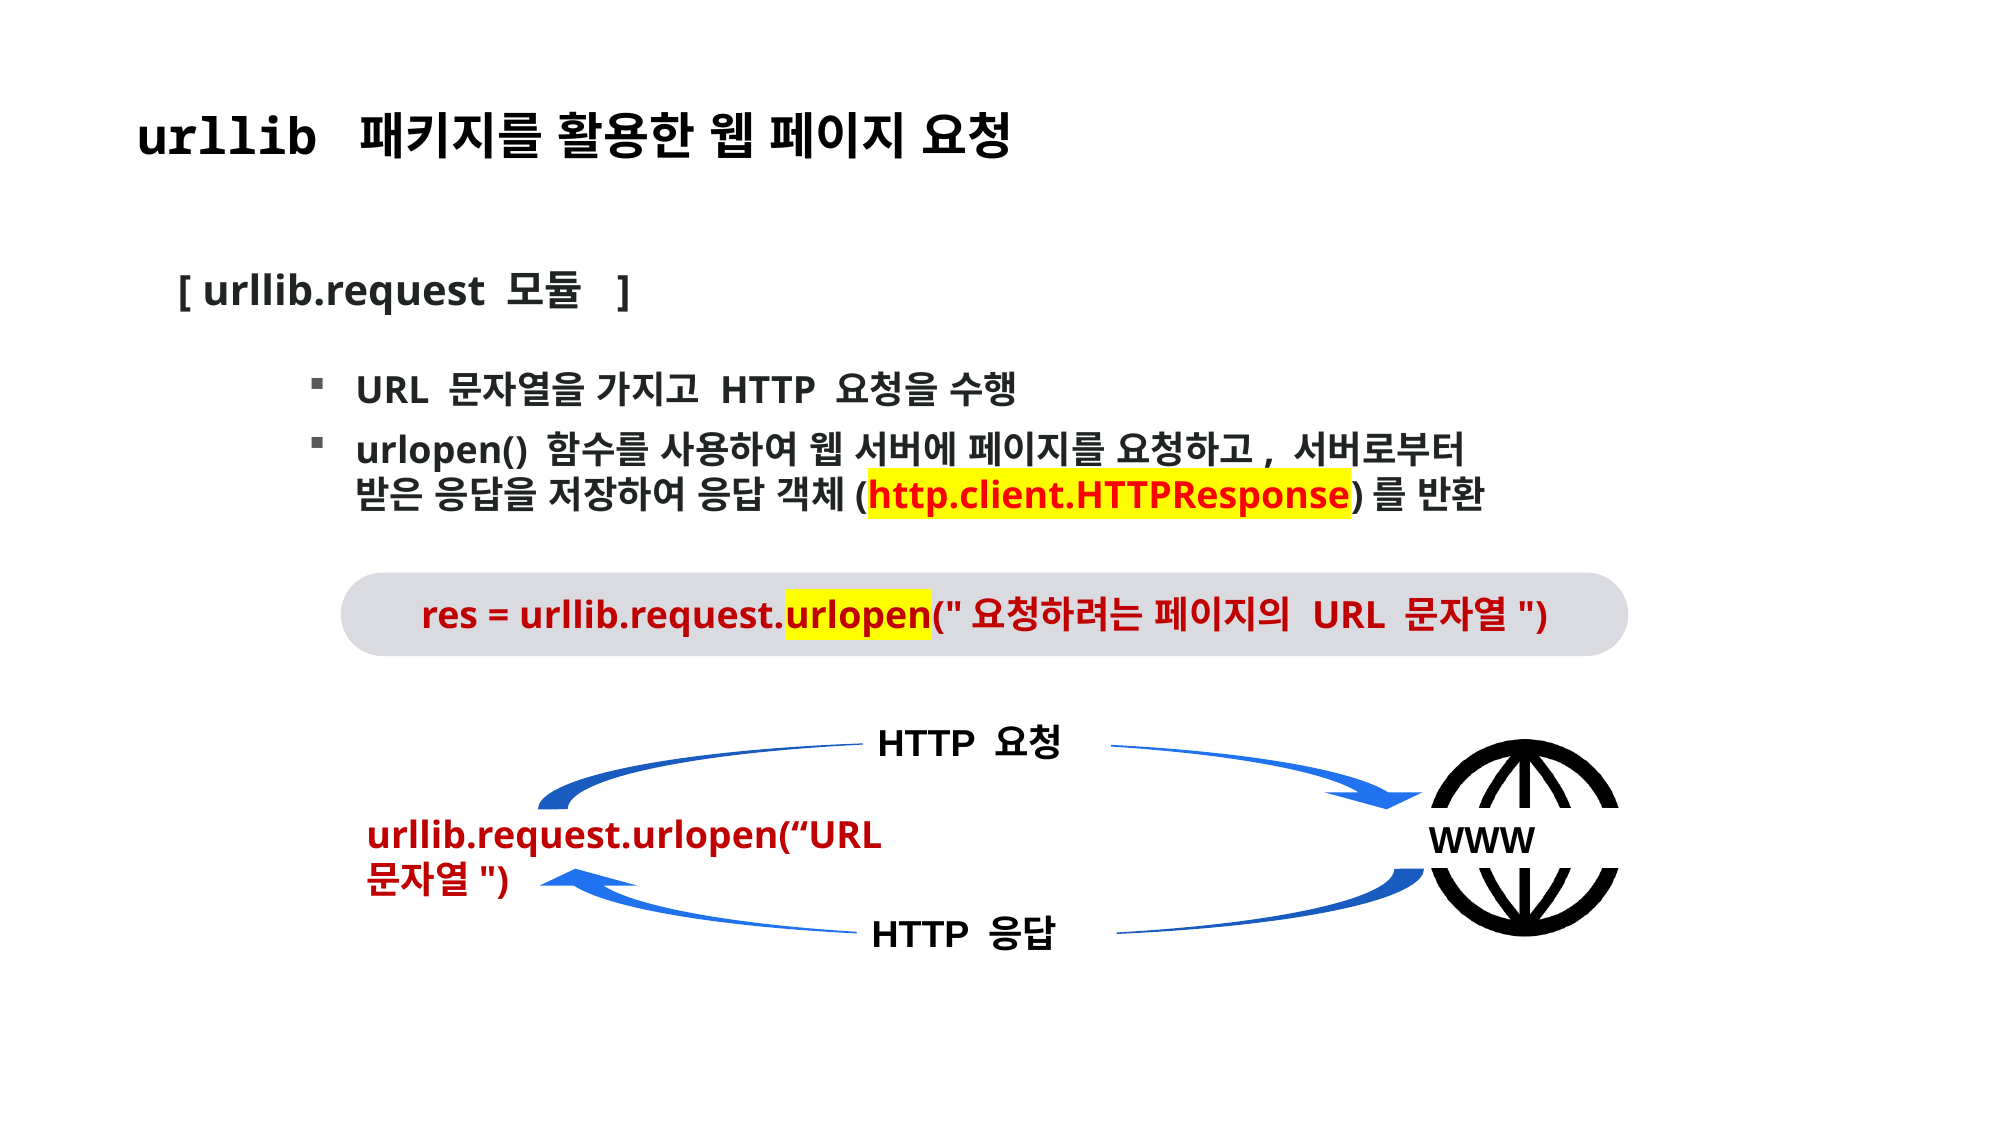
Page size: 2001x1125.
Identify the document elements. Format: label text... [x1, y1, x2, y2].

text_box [340, 572, 1629, 657]
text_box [351, 711, 1649, 963]
text_box URL 문자열을 가지고 HTTP 요청을 수행 urlopen() 함수를 사용하여 웹 서버에 페이지를 요청하고, 서버로부터 받은 응답을 저장하여 응답 객체(http.client.HTTPResponse)를 반환 [293, 358, 1540, 524]
text_box [ urllib.request 모듈 ] [162, 256, 1486, 321]
text_box urllib 패키지를 활용한 웹 페이지 요청 [122, 97, 1029, 173]
